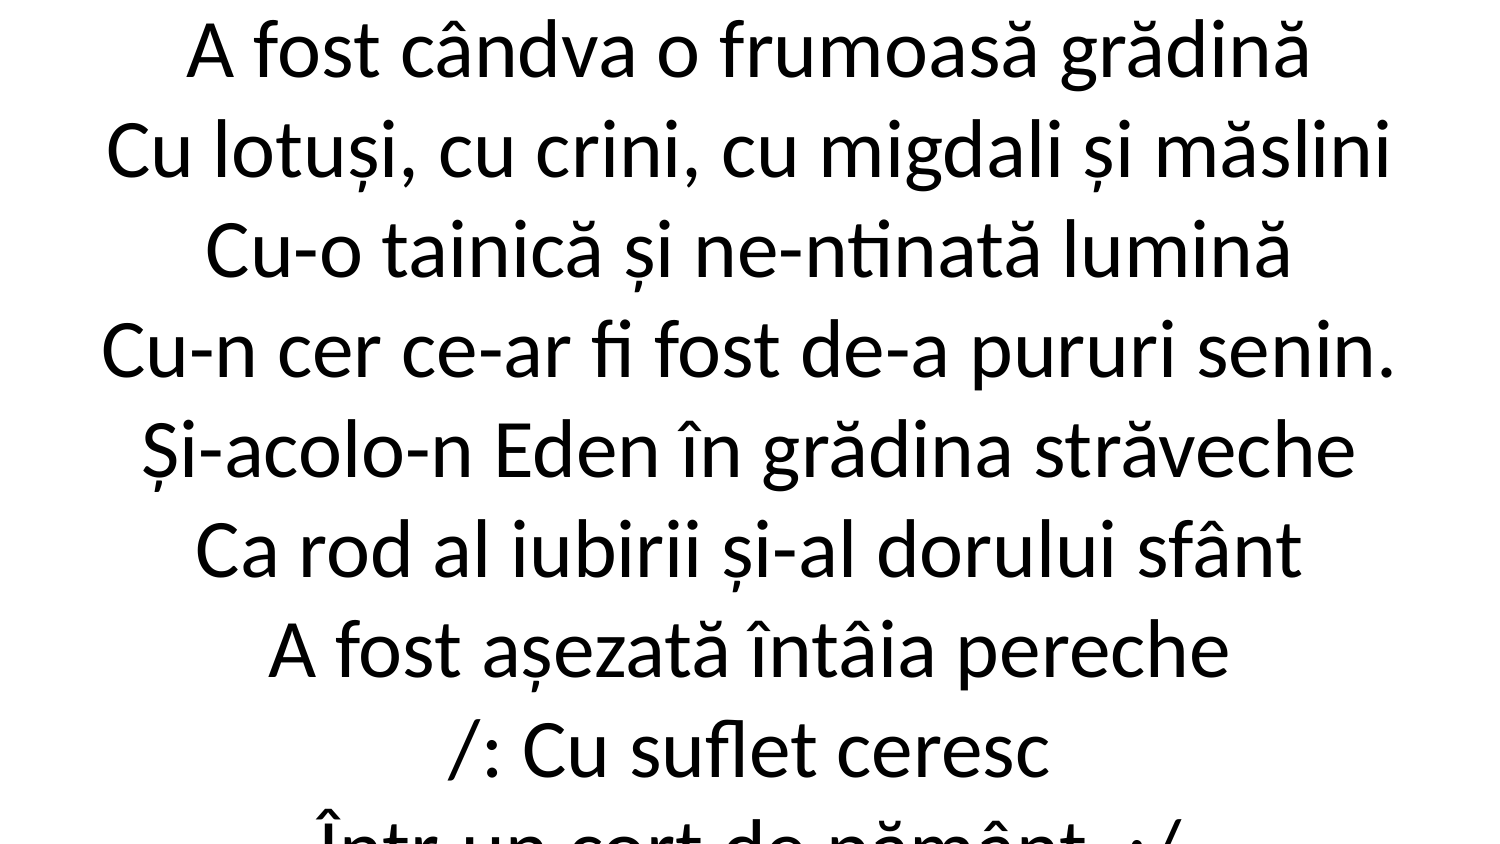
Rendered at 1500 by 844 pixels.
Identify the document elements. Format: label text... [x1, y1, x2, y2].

text_box A fost cândva o frumoasă grădină Cu lotuși, cu crini, cu migdali și măslini Cu-o tainică și ne-ntinată lumină Cu-n cer ce-ar fi fost de-a pururi senin. Și-acolo-n Eden în grădina străveche Ca rod al iubirii și-al dorului sfânt A fost așezată întâia pereche /: Cu suflet ceresc Într-un cort de pământ. :/ [86, 0, 1414, 844]
